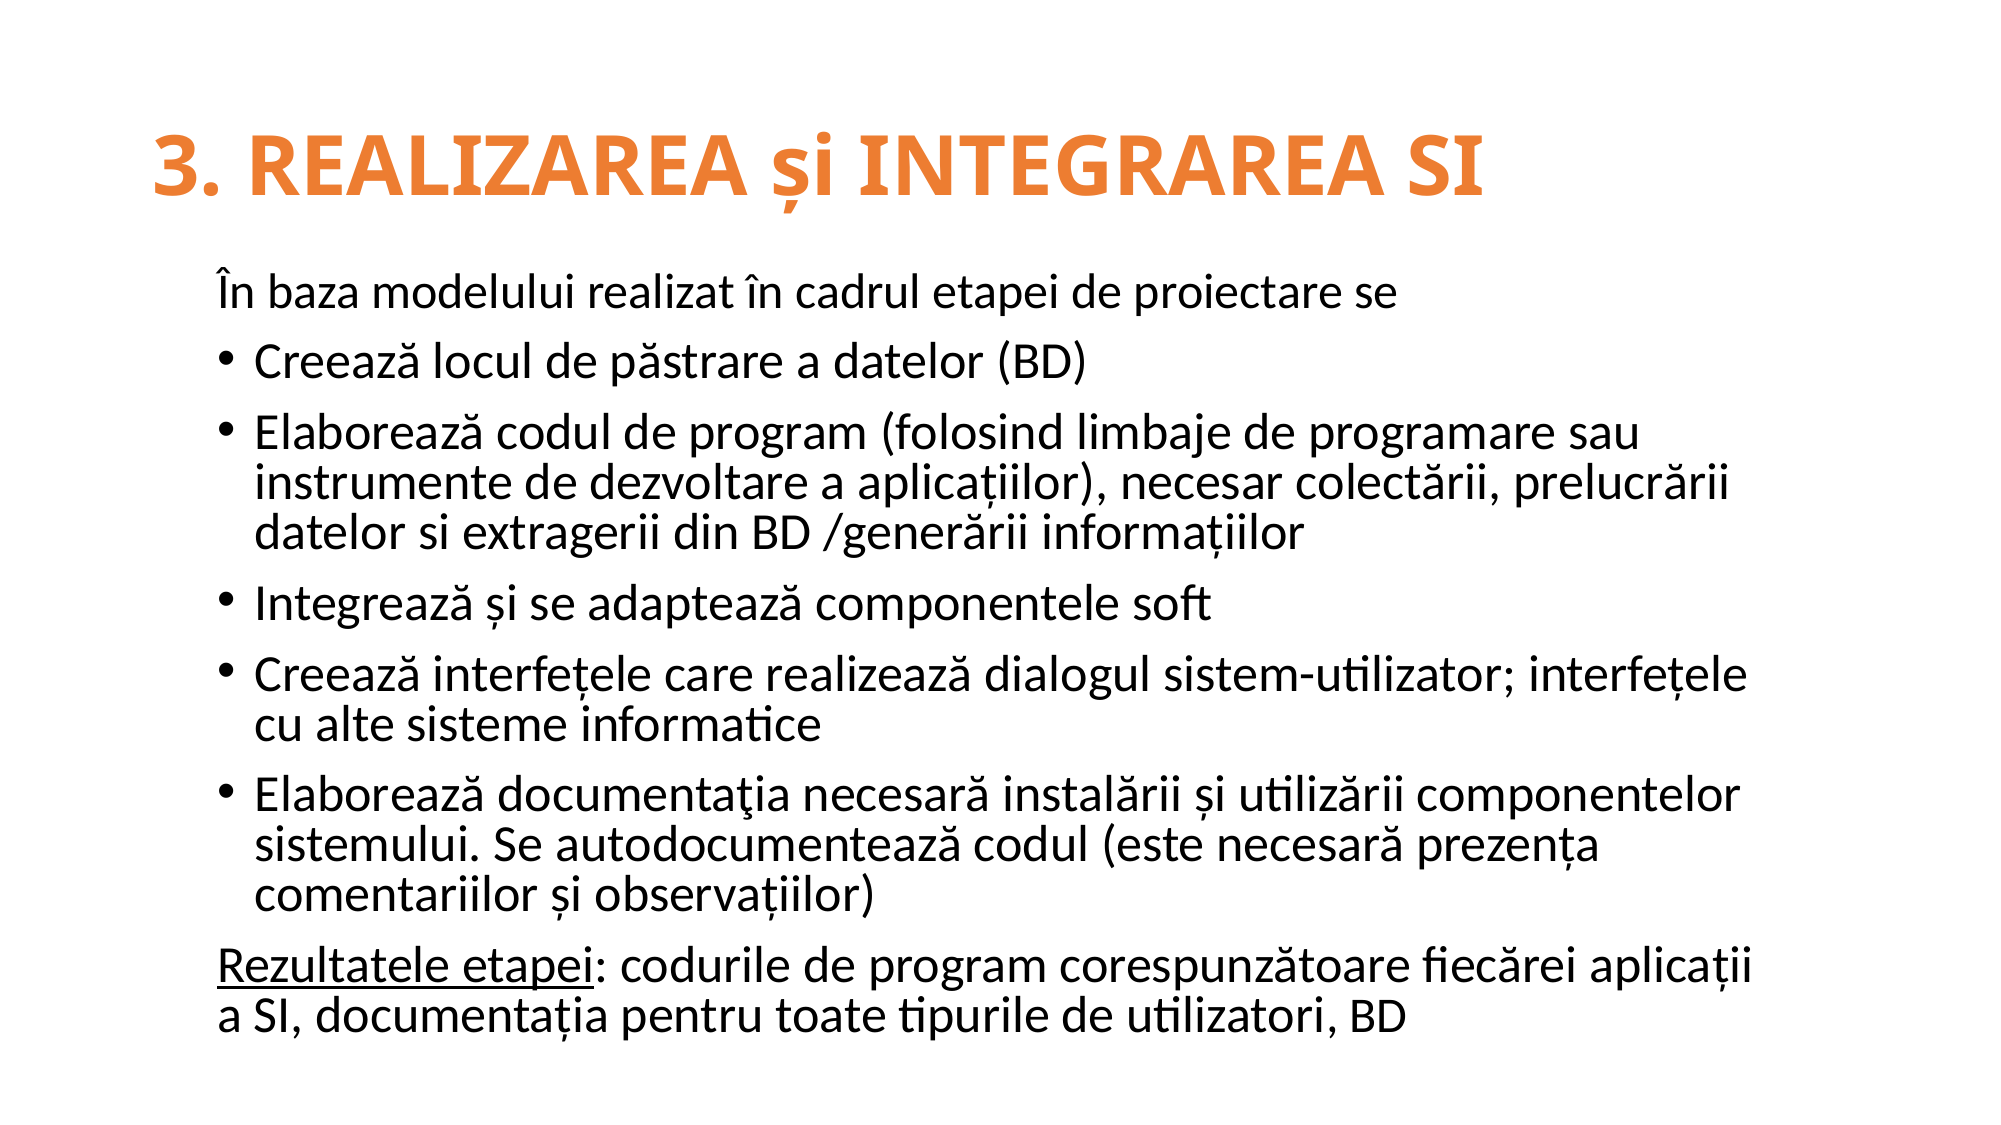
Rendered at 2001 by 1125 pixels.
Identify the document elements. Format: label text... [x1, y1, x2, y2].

list În baza modelului realizat în cadrul etapei de proiectare se Creează locul de păstrare a datelor (BD) Elaborează codul de program (folosind limbaje de programare sau instrumente de dezvoltare a aplicaţiilor), necesar colectării, prelucrării datelor si extragerii din BD /generării informațiilor Integrează şi se adaptează componentele soft Creează interfeţele care realizează dialogul sistem-utilizator; interfețele cu alte sisteme informatice Elaborează documentaţia necesară instalării şi utilizării componentelor sistemului. Se autodocumentează codul (este necesară prezenţa comentariilor şi observaţiilor) Rezultatele etapei: codurile de program corespunzătoare fiecărei aplicaţii a SI, documentaţia pentru toate tipurile de utilizatori, BD [202, 262, 1794, 1100]
title 3. REALIZAREA şi INTEGRAREA SI [137, 59, 1863, 278]
